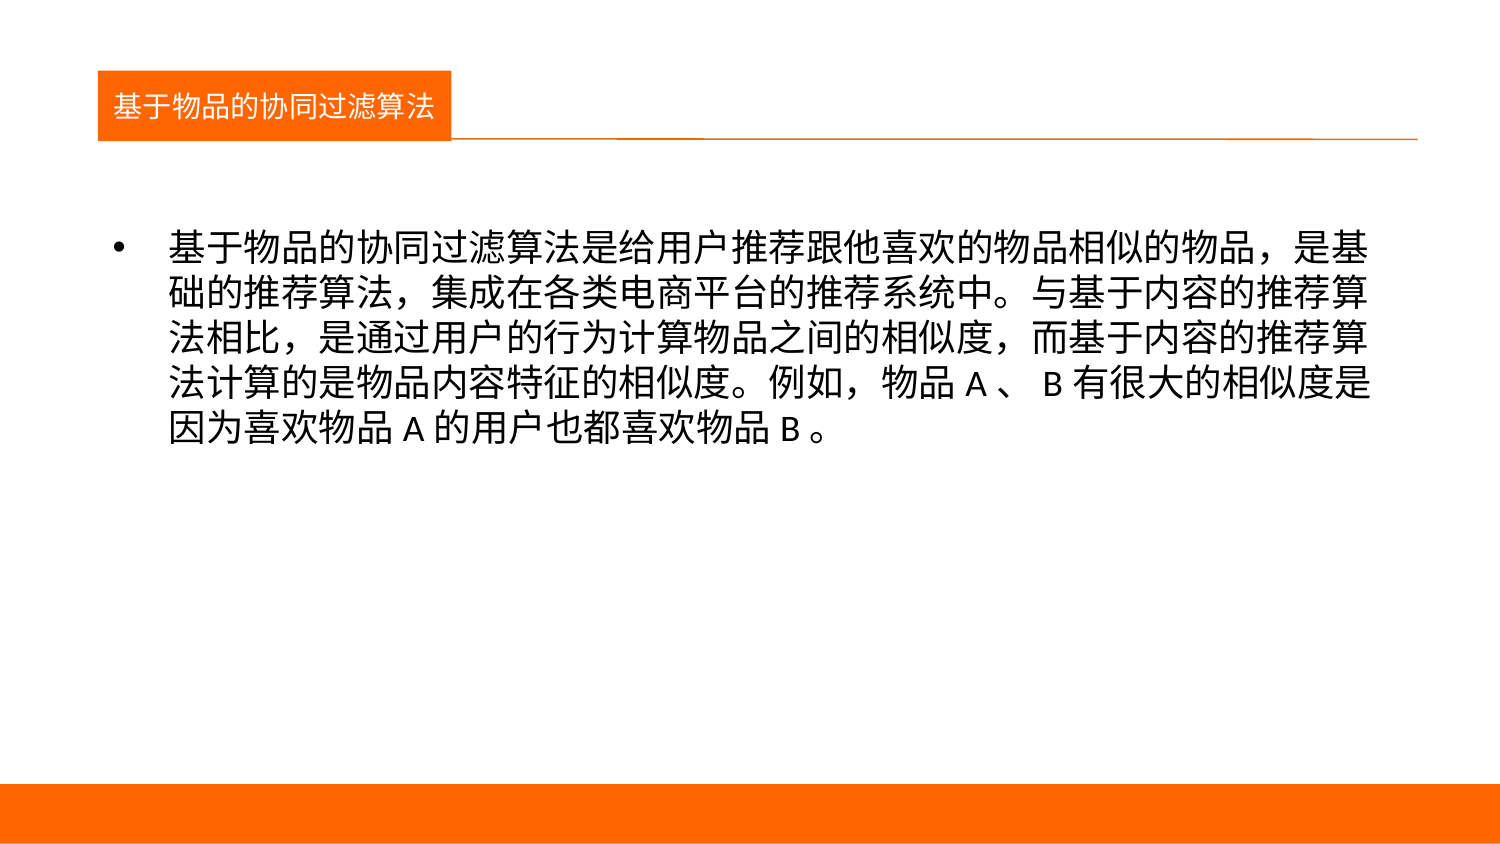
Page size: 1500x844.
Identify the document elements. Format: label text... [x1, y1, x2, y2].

text_box [0, 782, 1500, 844]
text_box [99, 70, 130, 147]
text_box 基于物品的协同过滤算法是给用户推荐跟他喜欢的物品相似的物品，是基础的推荐算法，集成在各类电商平台的推荐系统中。与基于内容的推荐算法相比，是通过用户的行为计算物品之间的相似度，而基于内容的推荐算法计算的是物品内容特征的相似度。例如，物品A、B有很大的相似度是因为喜欢物品A的用户也都喜欢物品B。 [97, 164, 1418, 509]
text_box 基于物品的协同过滤算法 [96, 68, 453, 143]
